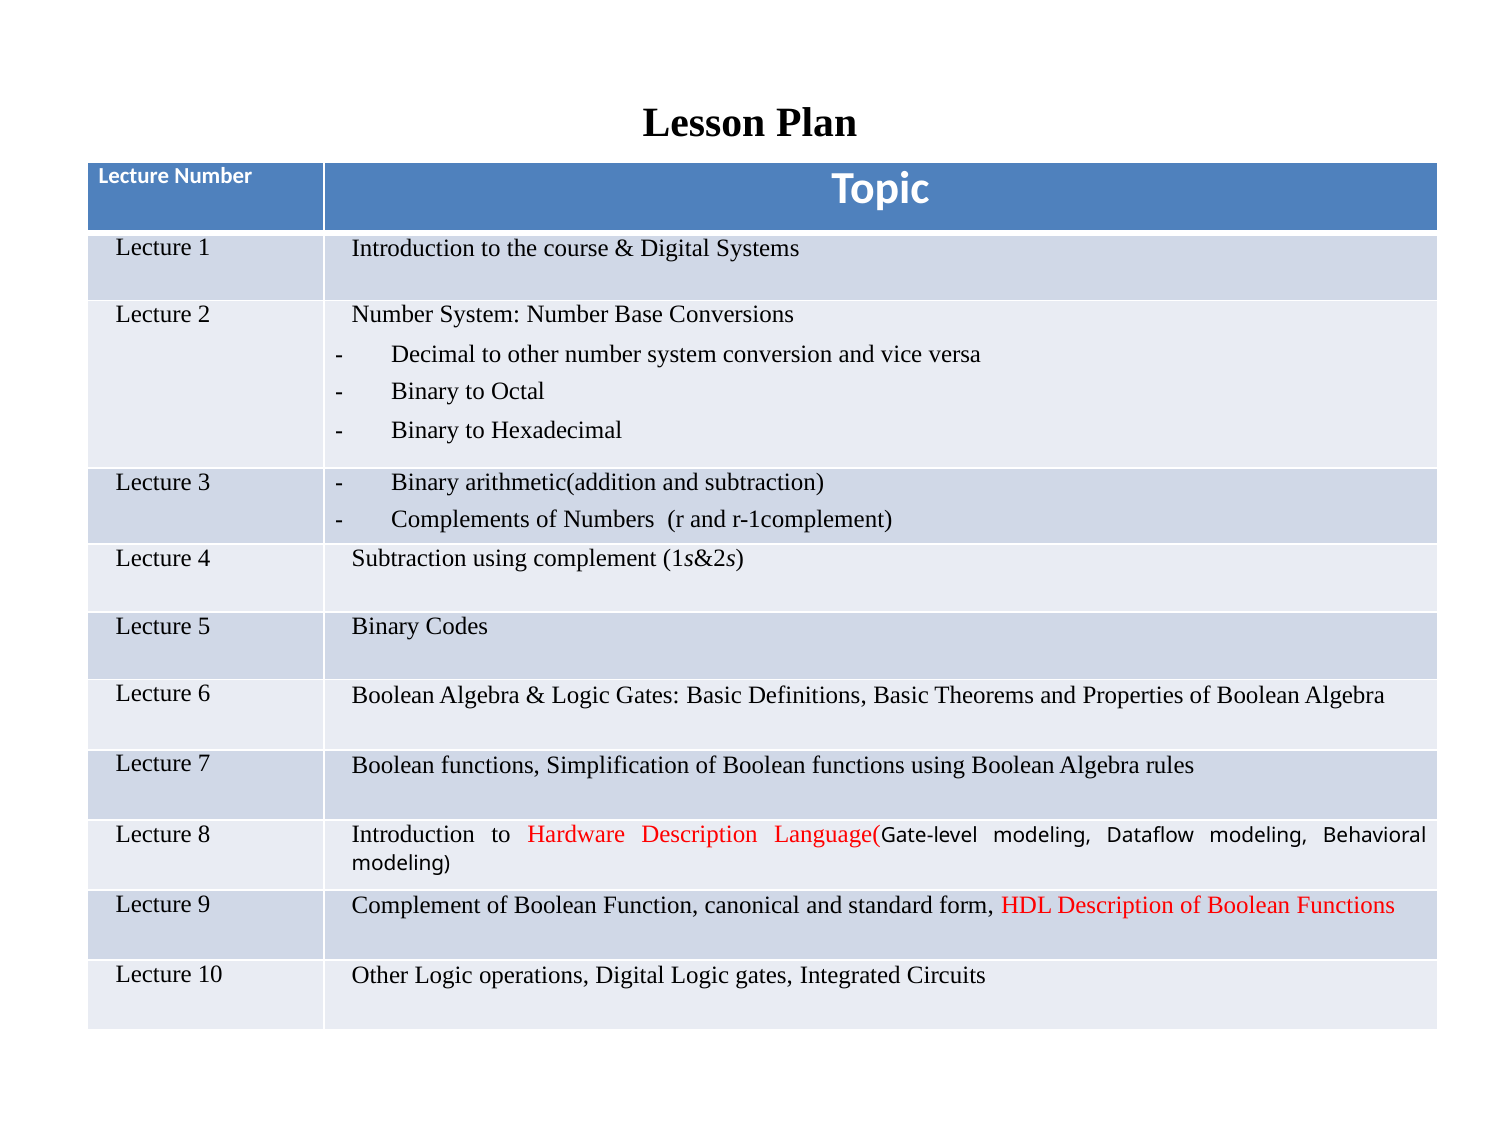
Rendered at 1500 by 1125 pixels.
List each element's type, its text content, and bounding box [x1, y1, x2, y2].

table_cell Lecture 1 [88, 236, 323, 300]
table_cell Subtraction using complement (1s&2s) [325, 545, 1437, 611]
table_cell Other Logic operations, Digital Logic gates, Integrated Circuits [325, 961, 1437, 1029]
table_cell Lecture 9 [88, 891, 323, 959]
table_cell Binary Codes [325, 613, 1437, 679]
text_box Lesson Plan [50, 87, 1450, 298]
table_header Topic [325, 163, 1437, 230]
table_cell Lecture 10 [88, 961, 323, 1029]
table_cell Lecture 5 [88, 613, 323, 679]
table_cell Lecture 4 [88, 545, 323, 611]
table_cell Lecture 7 [88, 751, 323, 819]
table_cell Lecture 3 [88, 469, 323, 543]
table_cell Complement of Boolean Function, canonical and standard form, HDL Description of Boolean Functions [325, 891, 1437, 959]
table_cell Lecture 6 [88, 680, 323, 749]
table_header Lecture Number [88, 163, 323, 230]
table_cell Number System: Number Base Conversions Decimal to other number system conversion and vice versa Binary to Octal Binary to Hexadecimal [325, 301, 1437, 467]
table_cell Introduction to Hardware Description Language(Gate-level modeling, Dataflow modeling, Behavioral modeling) [325, 821, 1437, 889]
table_cell Binary arithmetic(addition and subtraction) Complements of Numbers (r and r-1complement) [325, 469, 1437, 543]
table_cell Boolean Algebra & Logic Gates: Basic Definitions, Basic Theorems and Properties of Boolean Algebra [325, 680, 1437, 749]
table_cell Lecture 2 [88, 301, 323, 467]
table_cell Lecture 8 [88, 821, 323, 889]
table_cell Boolean functions, Simplification of Boolean functions using Boolean Algebra rules [325, 751, 1437, 819]
table_cell Introduction to the course & Digital Systems [325, 236, 1437, 300]
